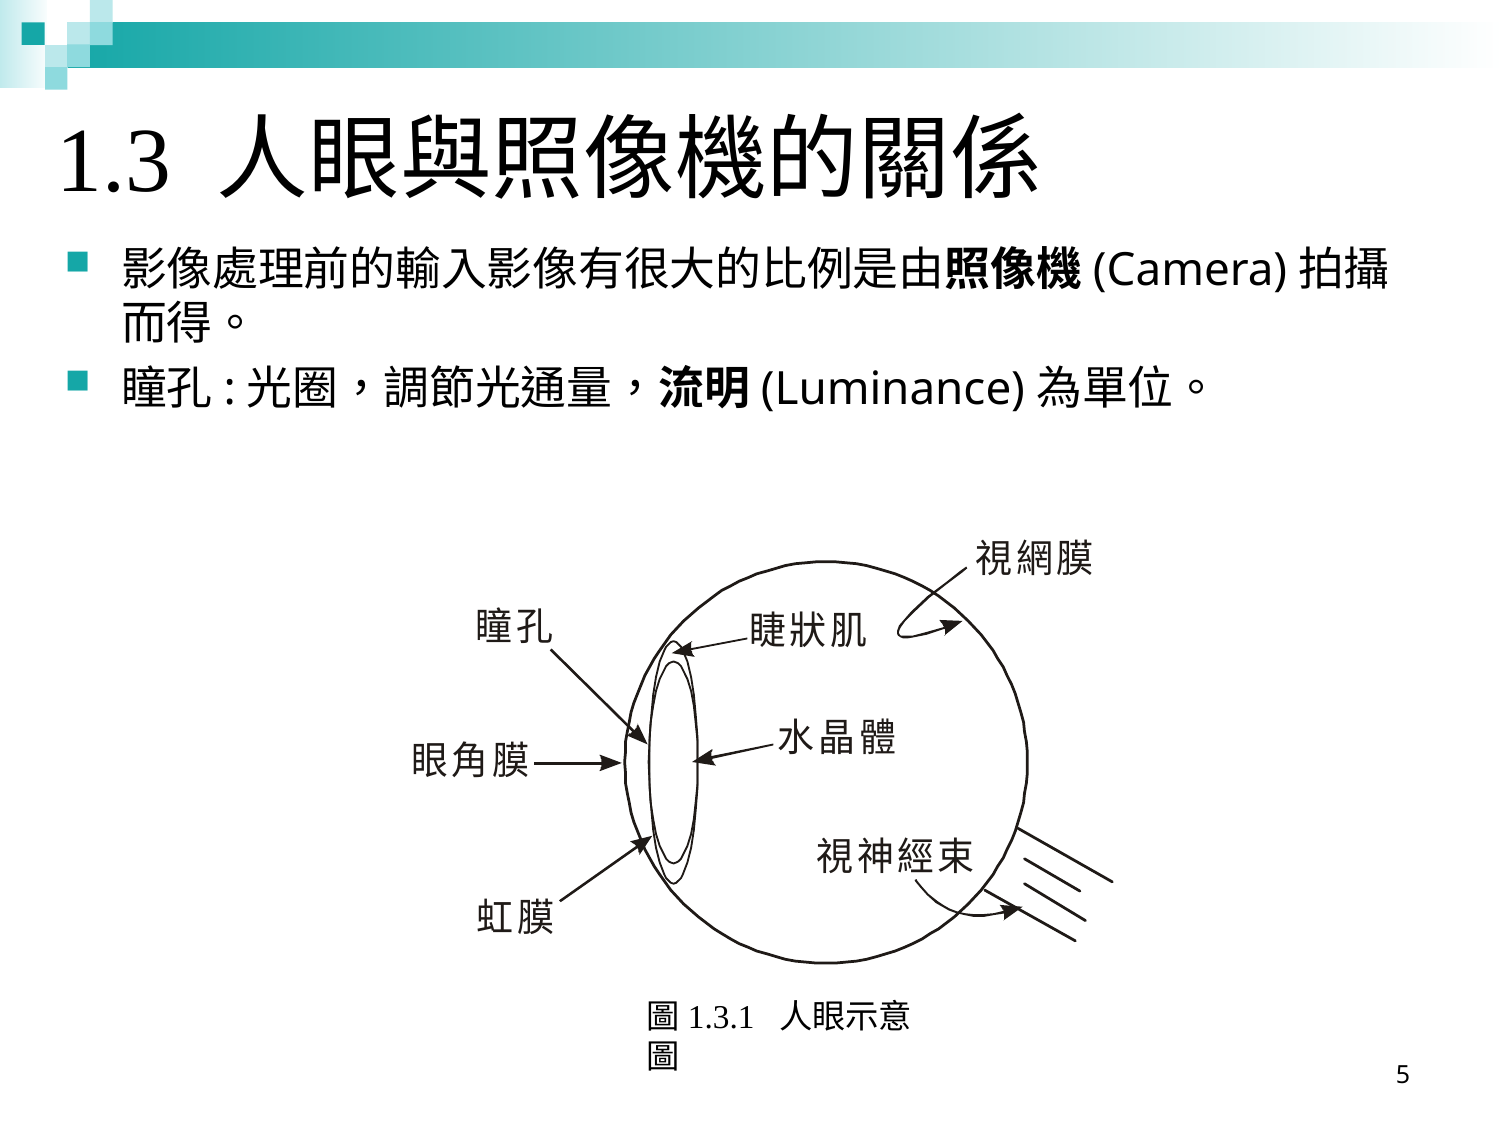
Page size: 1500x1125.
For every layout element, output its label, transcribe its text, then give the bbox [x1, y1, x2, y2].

title 1.3 人眼與照像機的關係 [41, 42, 1392, 268]
text_box 影像處理前的輸入影像有很大的比例是由照像機(Camera)拍攝而得。 瞳孔:光圈，調節光通量，流明(Luminance)為單位。 [50, 231, 1438, 657]
slide_number 5 [1074, 1024, 1426, 1101]
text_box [407, 538, 1118, 1045]
